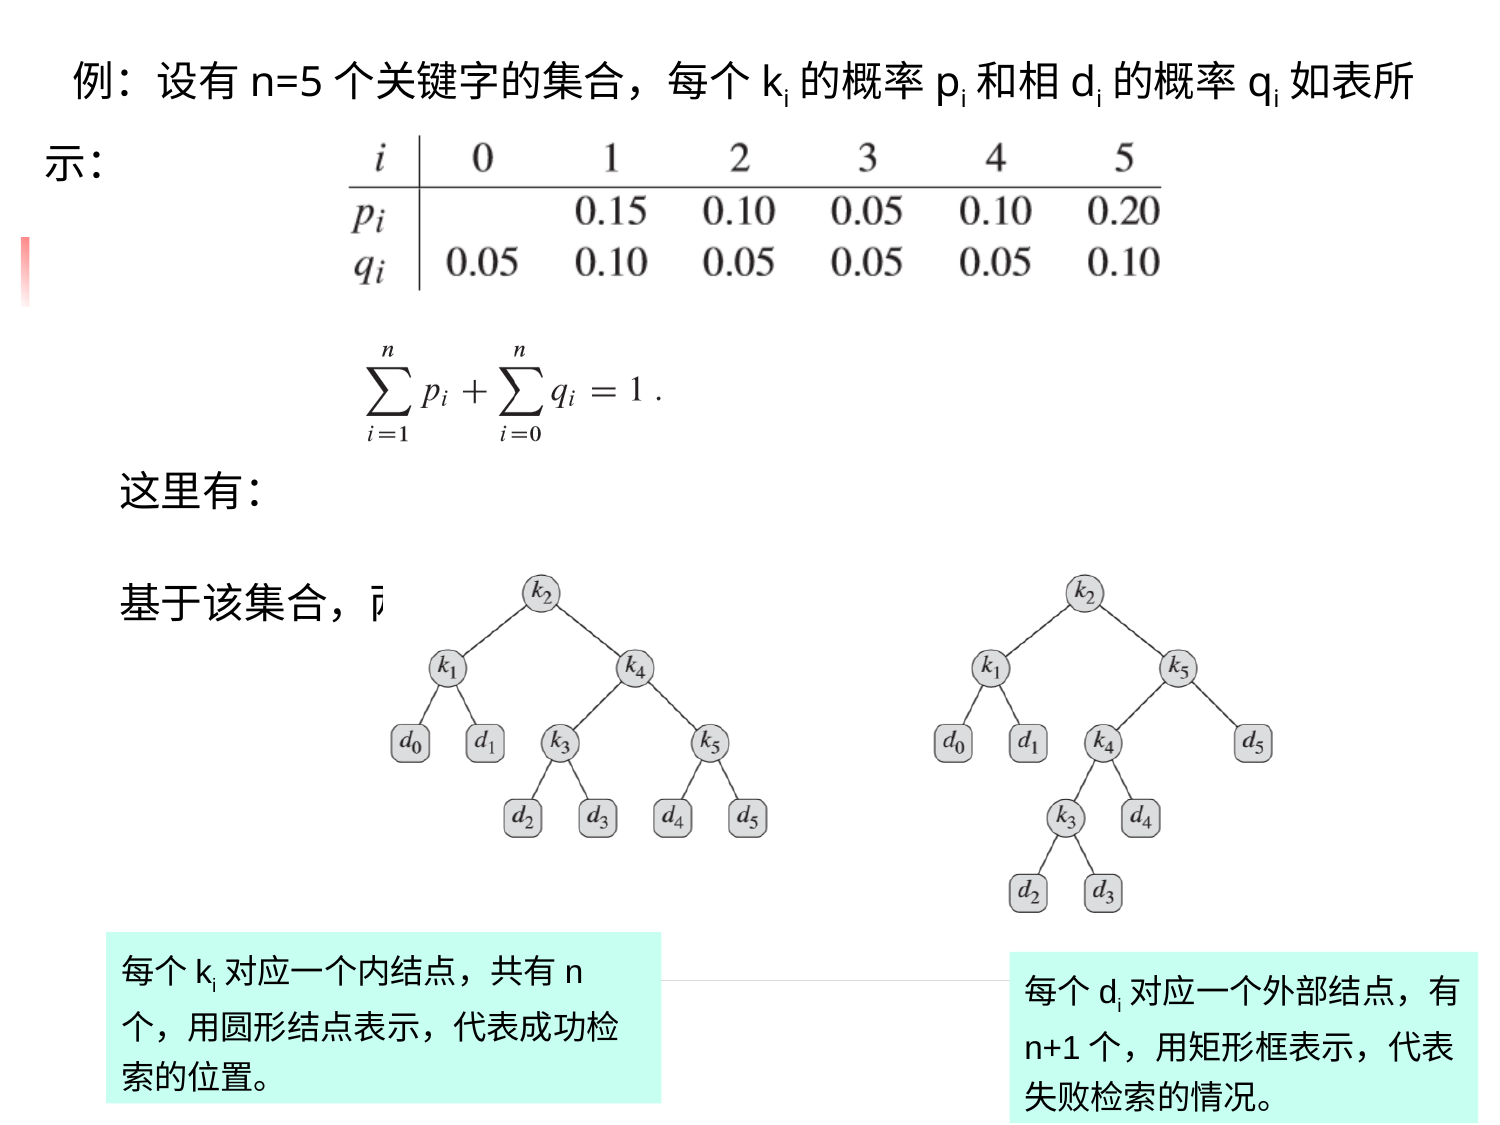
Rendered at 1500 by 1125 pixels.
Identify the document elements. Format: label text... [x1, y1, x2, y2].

picture [354, 336, 676, 449]
list 例：设有n=5个关键字的集合，每个ki的概率pi和相di的概率qi如表所示： 这里有： 基于该集合，两棵可能的二叉搜索树如下所示。 [29, 19, 1470, 999]
text_box 每个di对应一个外部结点，有n+1个，用矩形框表示，代表失败检索的情况。 [1009, 951, 1479, 1124]
text_box 每个ki对应一个内结点，共有n个，用圆形结点表示，代表成功检索的位置。 [106, 932, 662, 1104]
picture [383, 563, 1283, 981]
picture [336, 121, 1192, 301]
